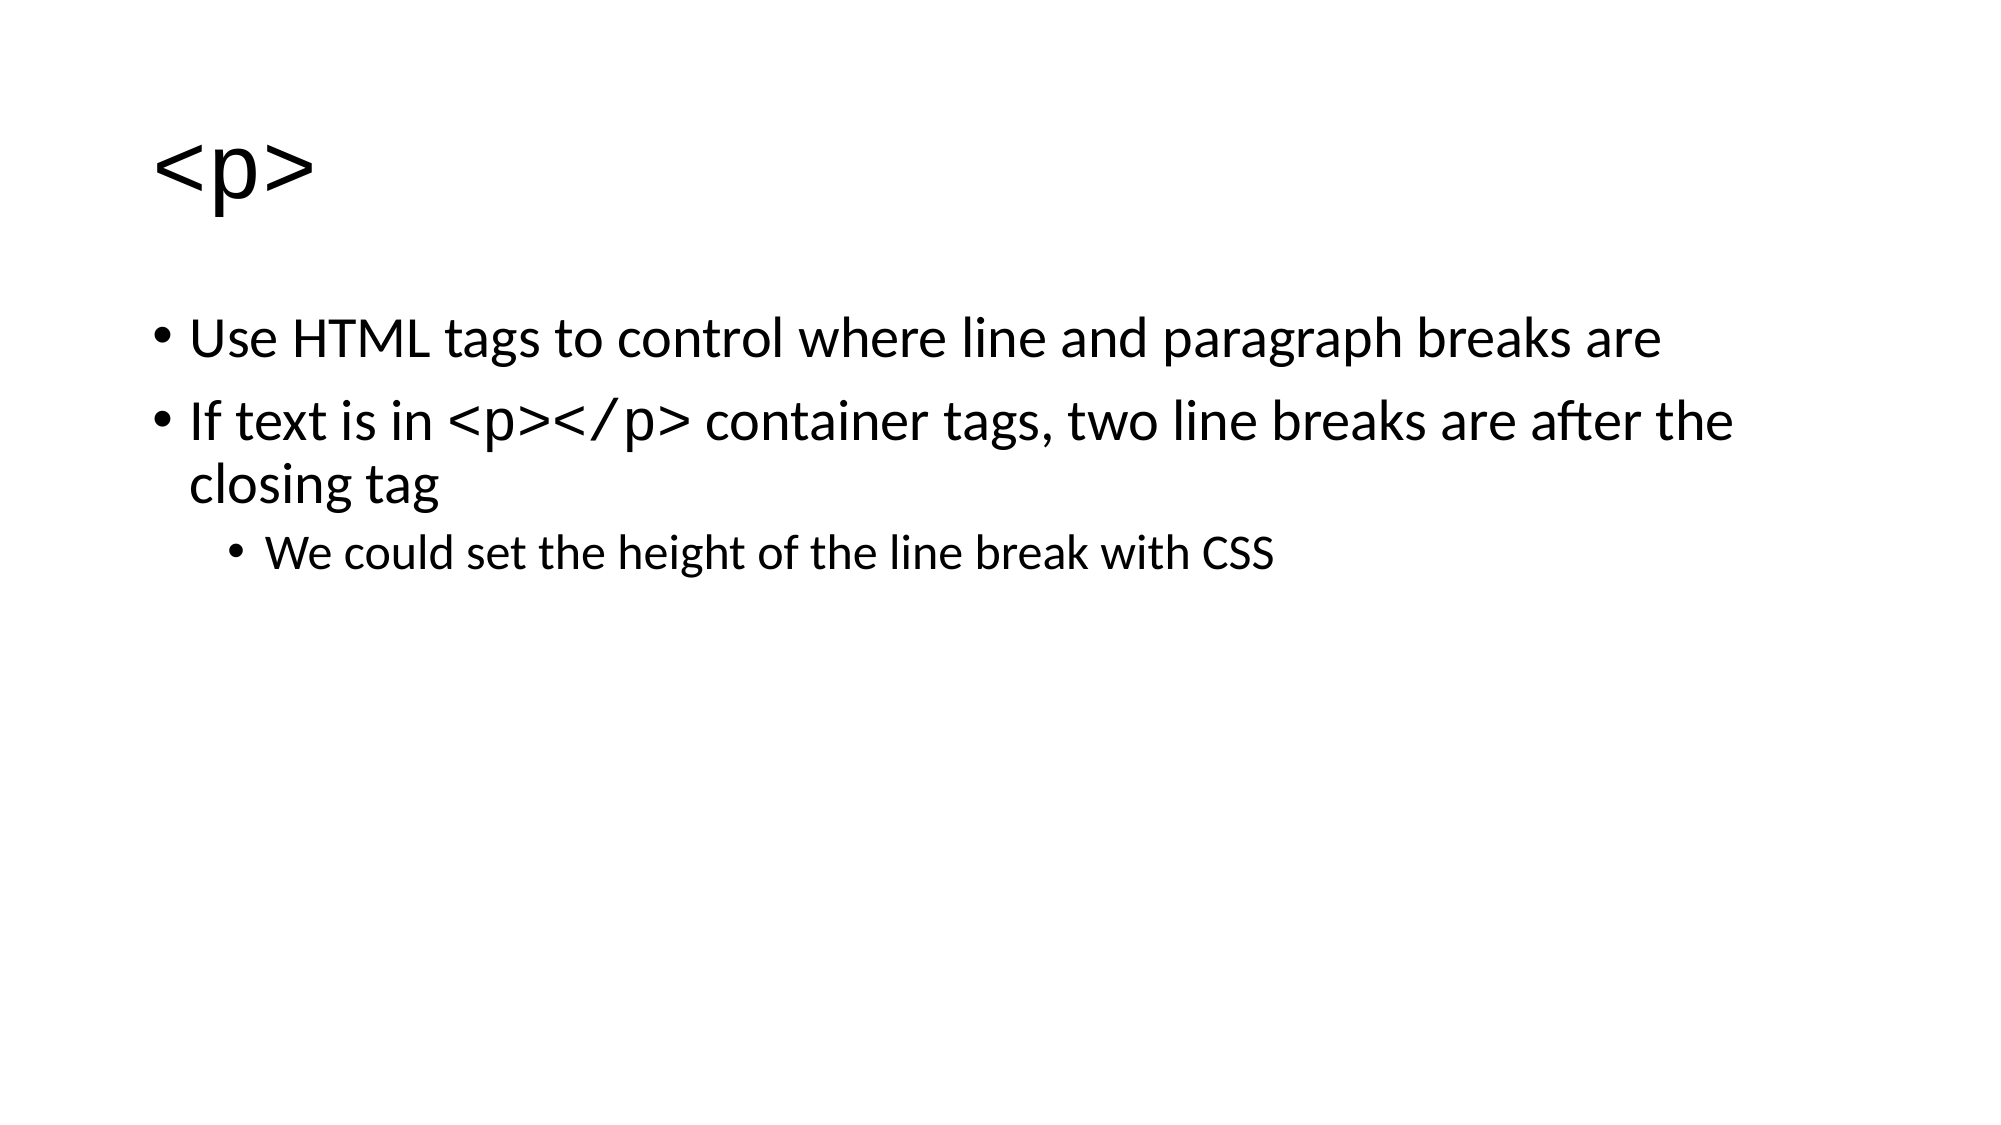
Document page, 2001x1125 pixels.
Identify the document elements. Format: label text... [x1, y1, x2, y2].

title <p> [137, 59, 1863, 278]
list Use HTML tags to control where line and paragraph breaks are If text is in <p></p> container tags, two line breaks are after the closing tag We could set the height of the line break with CSS [137, 299, 1863, 1014]
